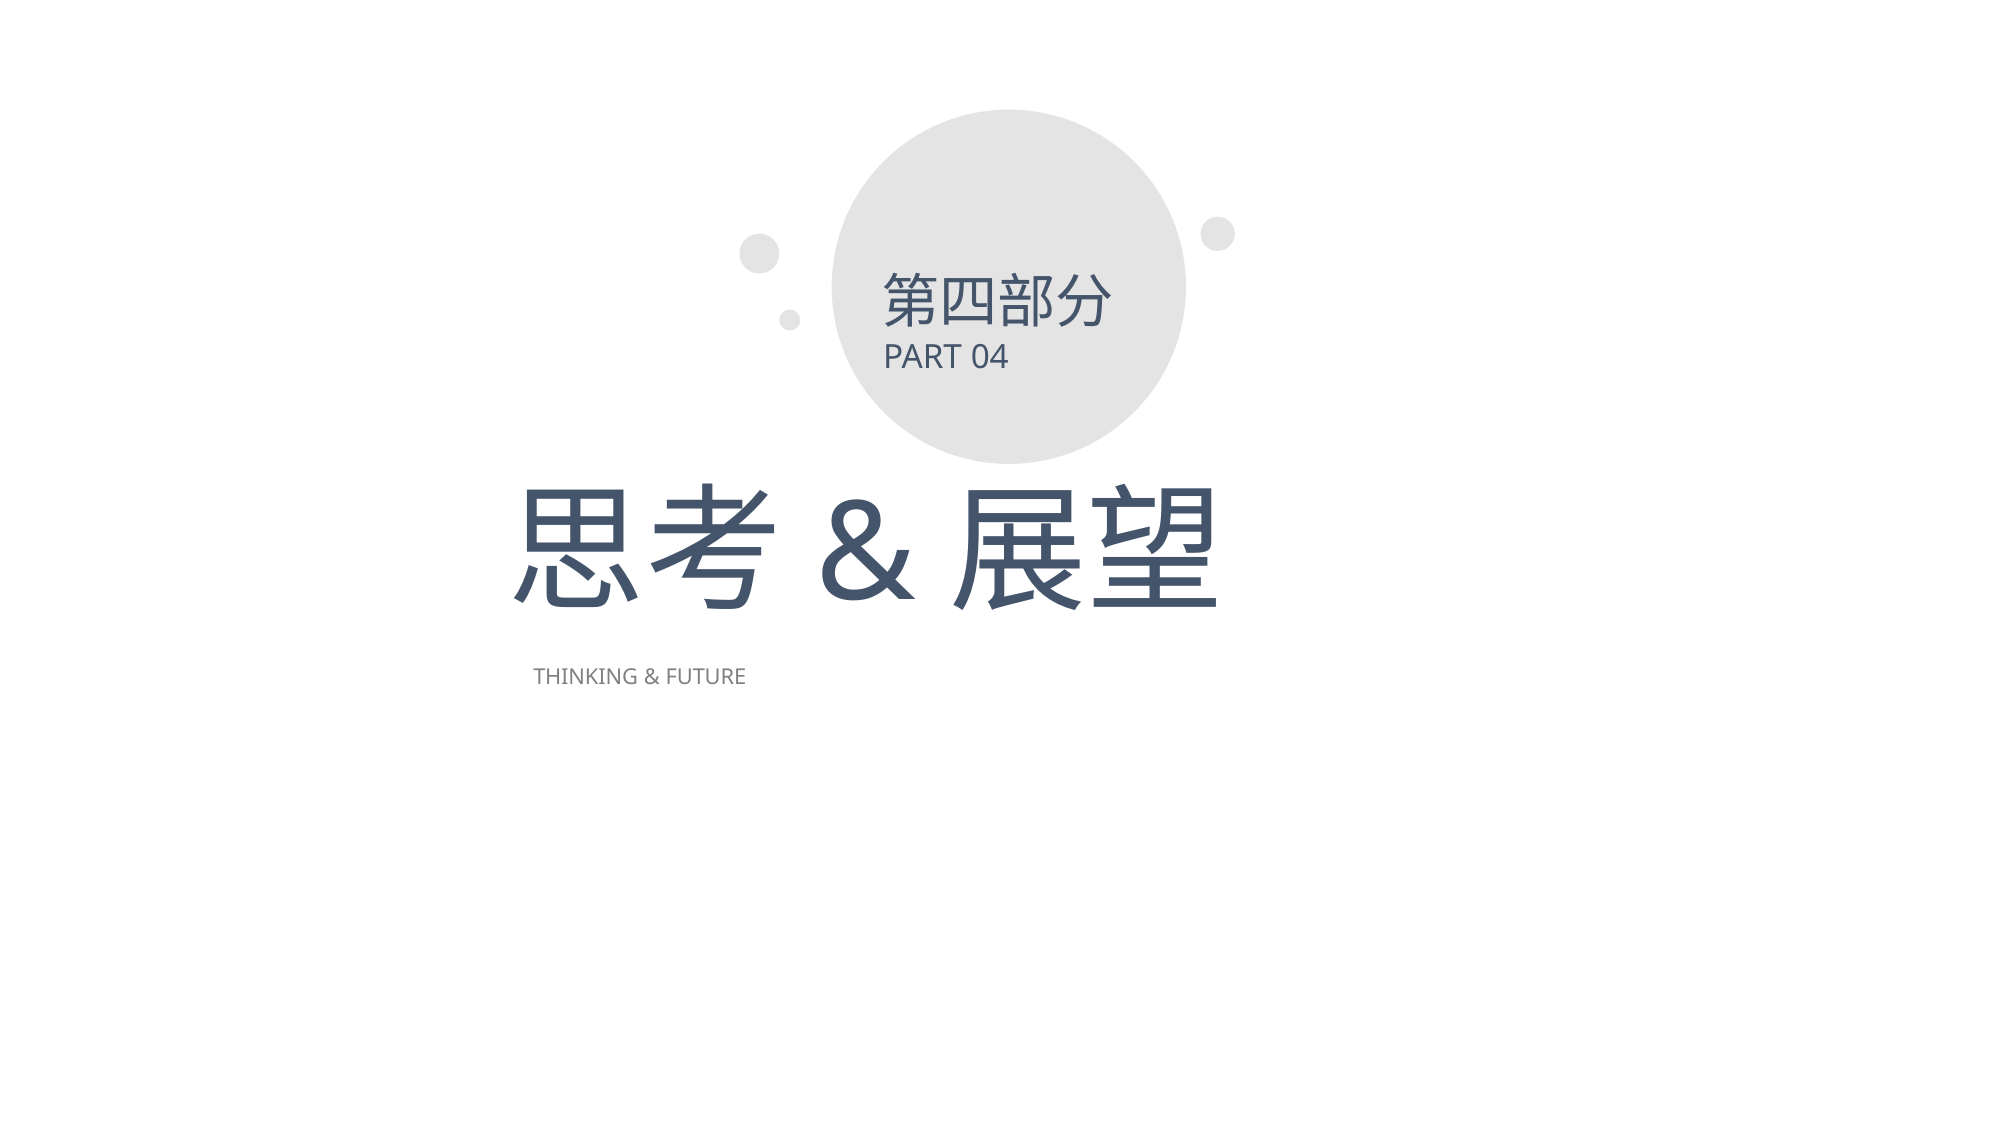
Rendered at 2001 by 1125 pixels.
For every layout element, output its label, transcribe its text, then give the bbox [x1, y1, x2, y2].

text_box [778, 308, 802, 332]
text_box [830, 108, 1188, 454]
text_box 思考&展望 [492, 454, 1240, 635]
text_box [1199, 215, 1236, 253]
text_box THINKING & FUTURE [512, 642, 1575, 697]
text_box [738, 232, 781, 275]
text_box 第四部分 [866, 256, 1162, 342]
text_box PART 04 [868, 327, 1160, 383]
